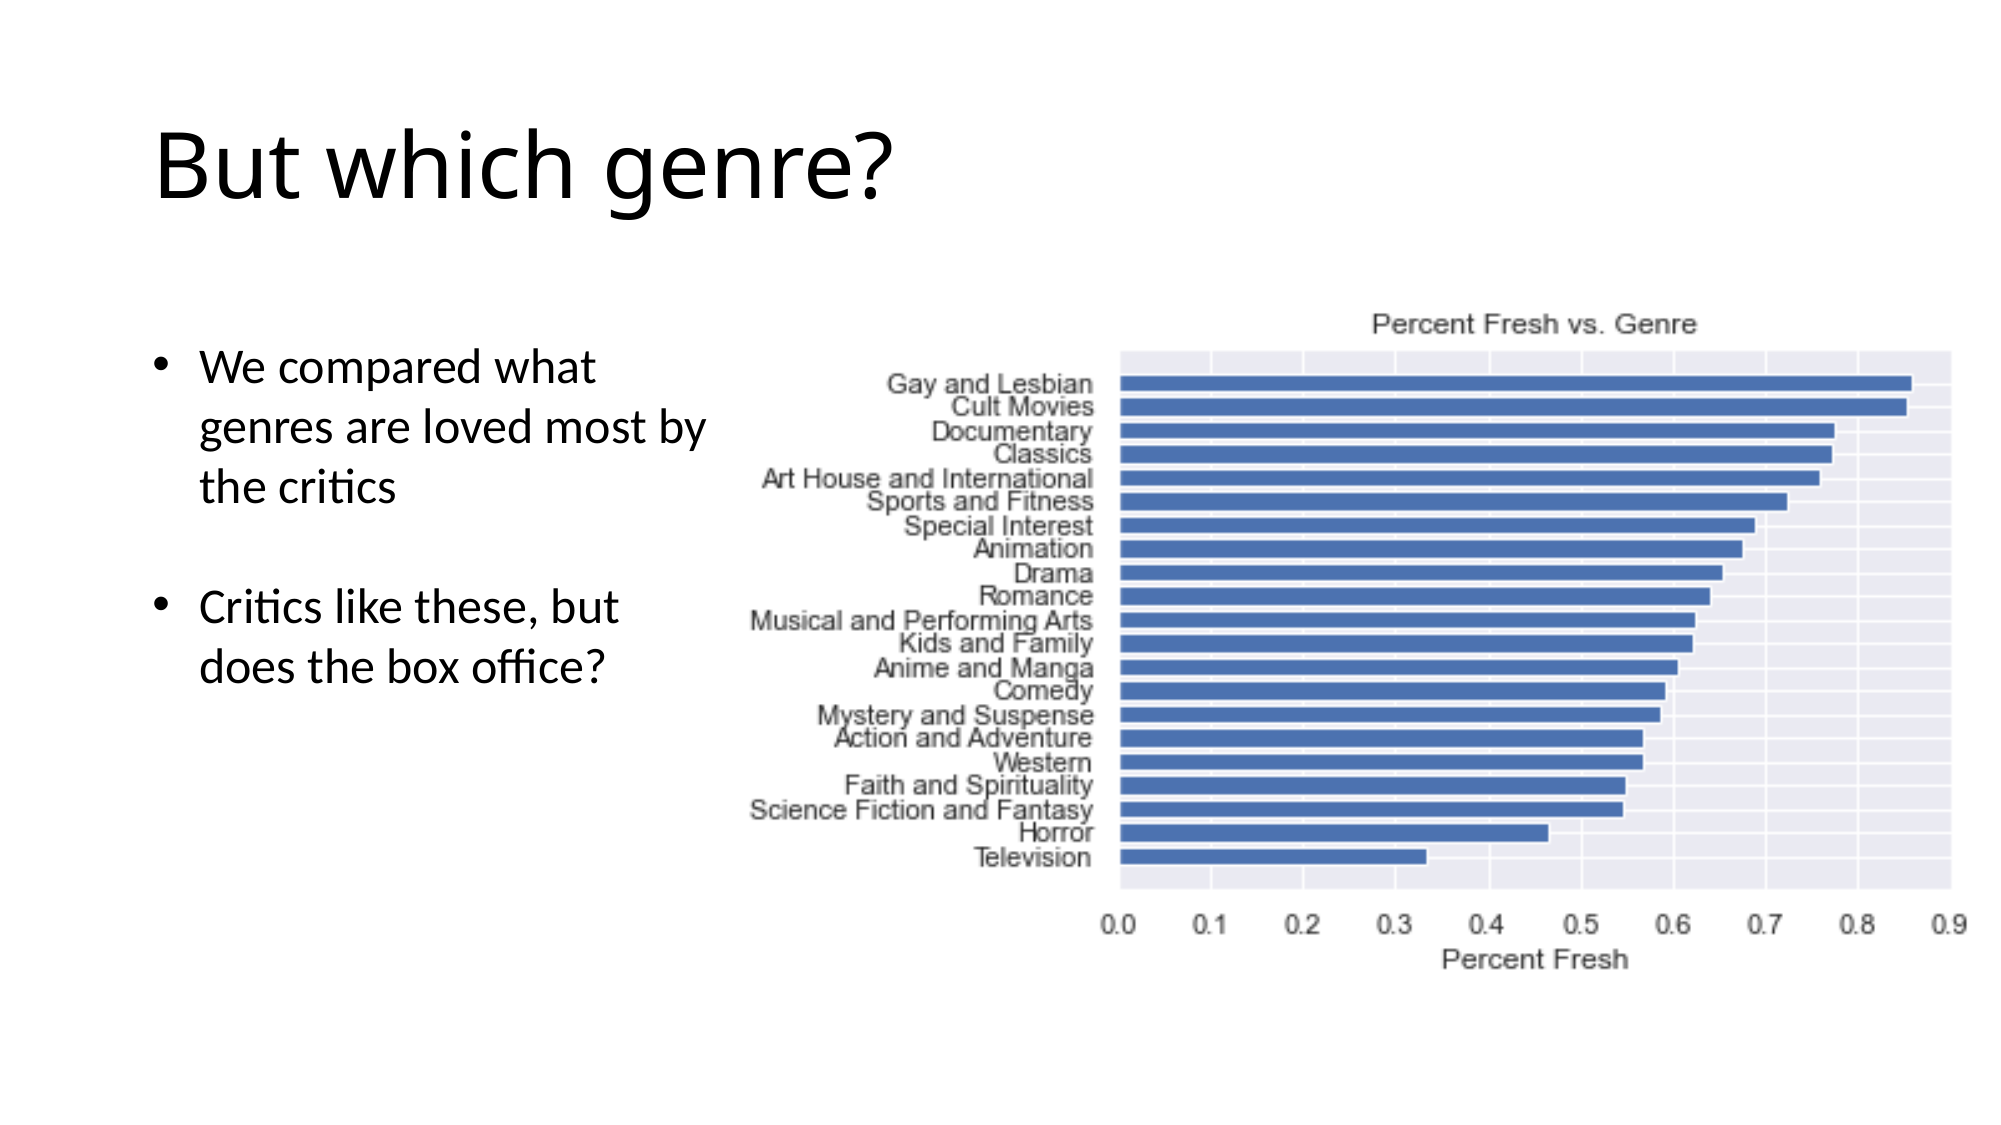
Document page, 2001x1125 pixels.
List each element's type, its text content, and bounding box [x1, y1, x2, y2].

text_box We compared what genres are loved most by the critics Critics like these, but does the box office? [137, 326, 733, 701]
title But which genre? [137, 59, 1863, 278]
picture [733, 297, 1987, 992]
